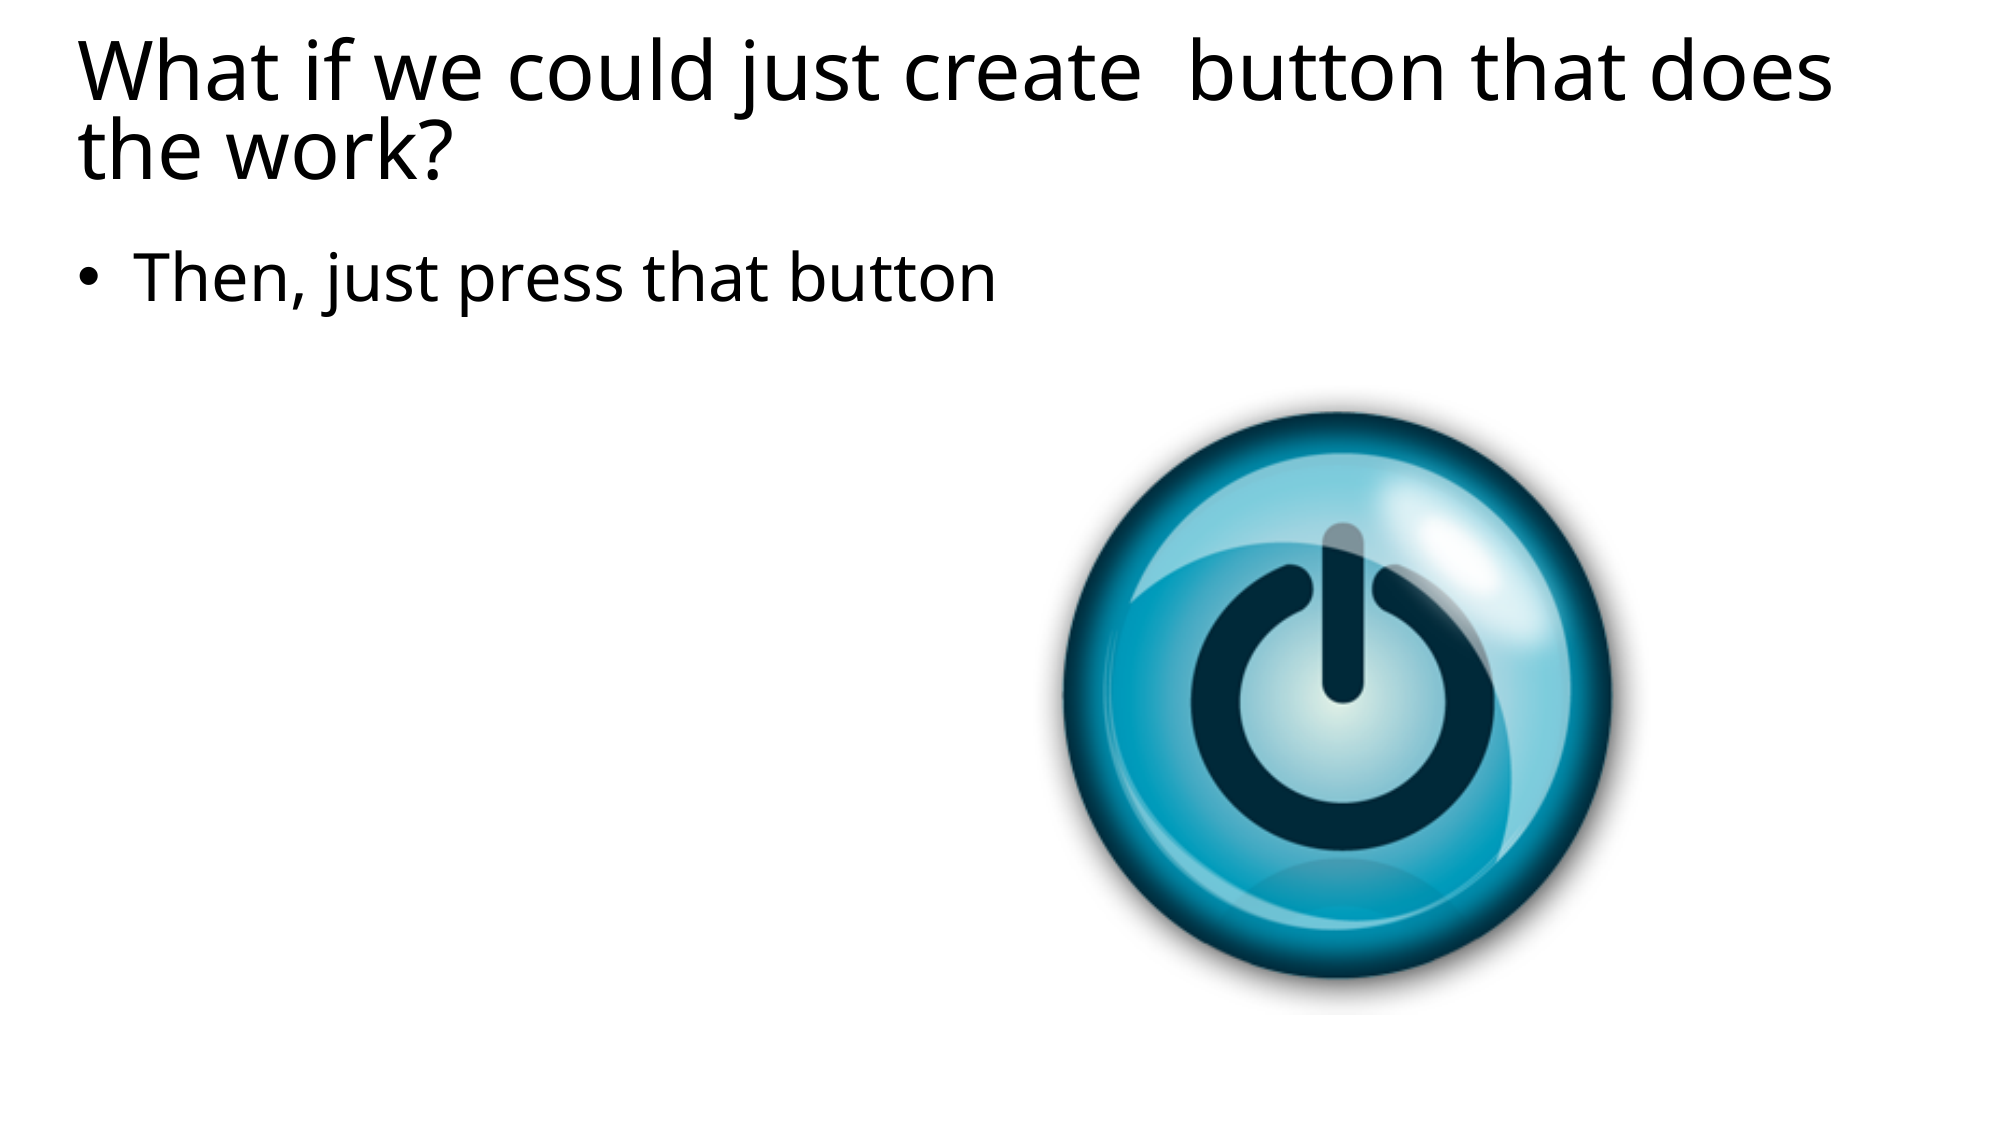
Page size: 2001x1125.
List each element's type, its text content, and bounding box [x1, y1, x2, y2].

picture [1017, 382, 1659, 1015]
text_box Then, just press that button [62, 227, 1953, 1096]
text_box What if we could just create button that does the work? [62, 29, 1953, 205]
